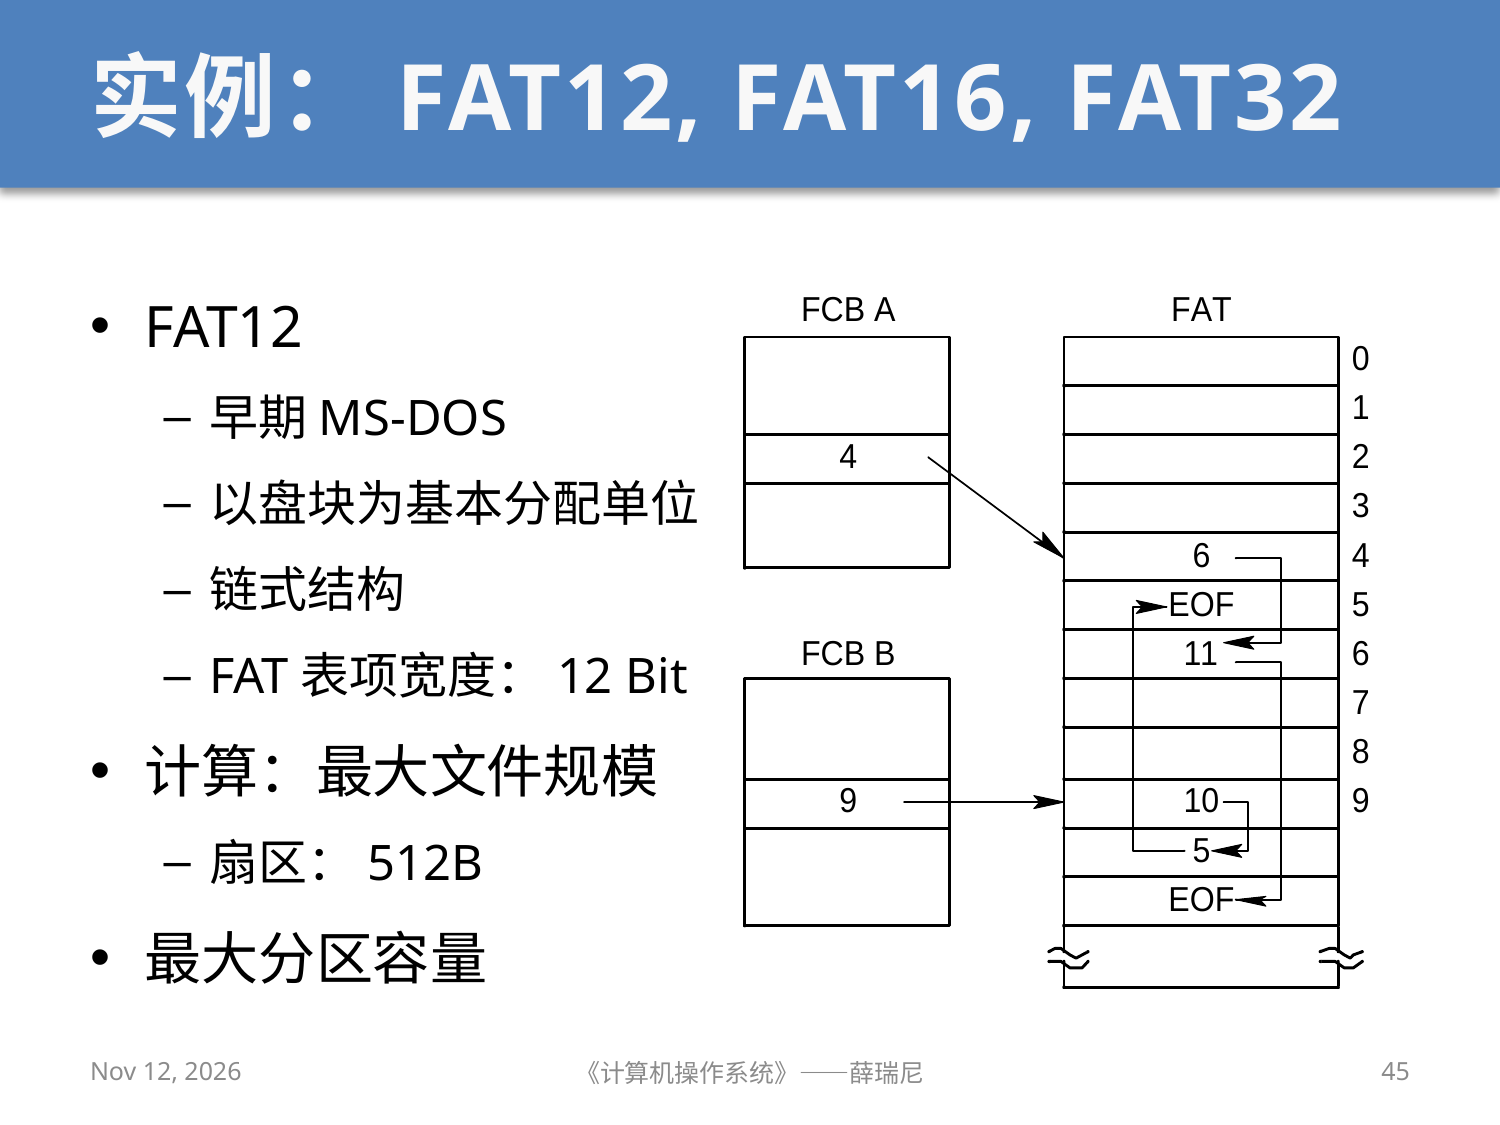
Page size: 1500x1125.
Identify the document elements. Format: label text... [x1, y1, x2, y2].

title 实例：FAT12, FAT16, FAT32 [75, 0, 1425, 188]
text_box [735, 274, 1464, 1024]
list FAT12 早期MS-DOS 以盘块为基本分配单位 链式结构 FAT表项宽度：12 Bit 计算：最大文件规模 扇区：512B 最大分区容量 [75, 262, 738, 1005]
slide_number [75, 1042, 425, 1103]
footer 《计算机操作系统》——薛瑞尼 [512, 1042, 988, 1103]
slide_number 45 [1074, 1042, 1425, 1103]
